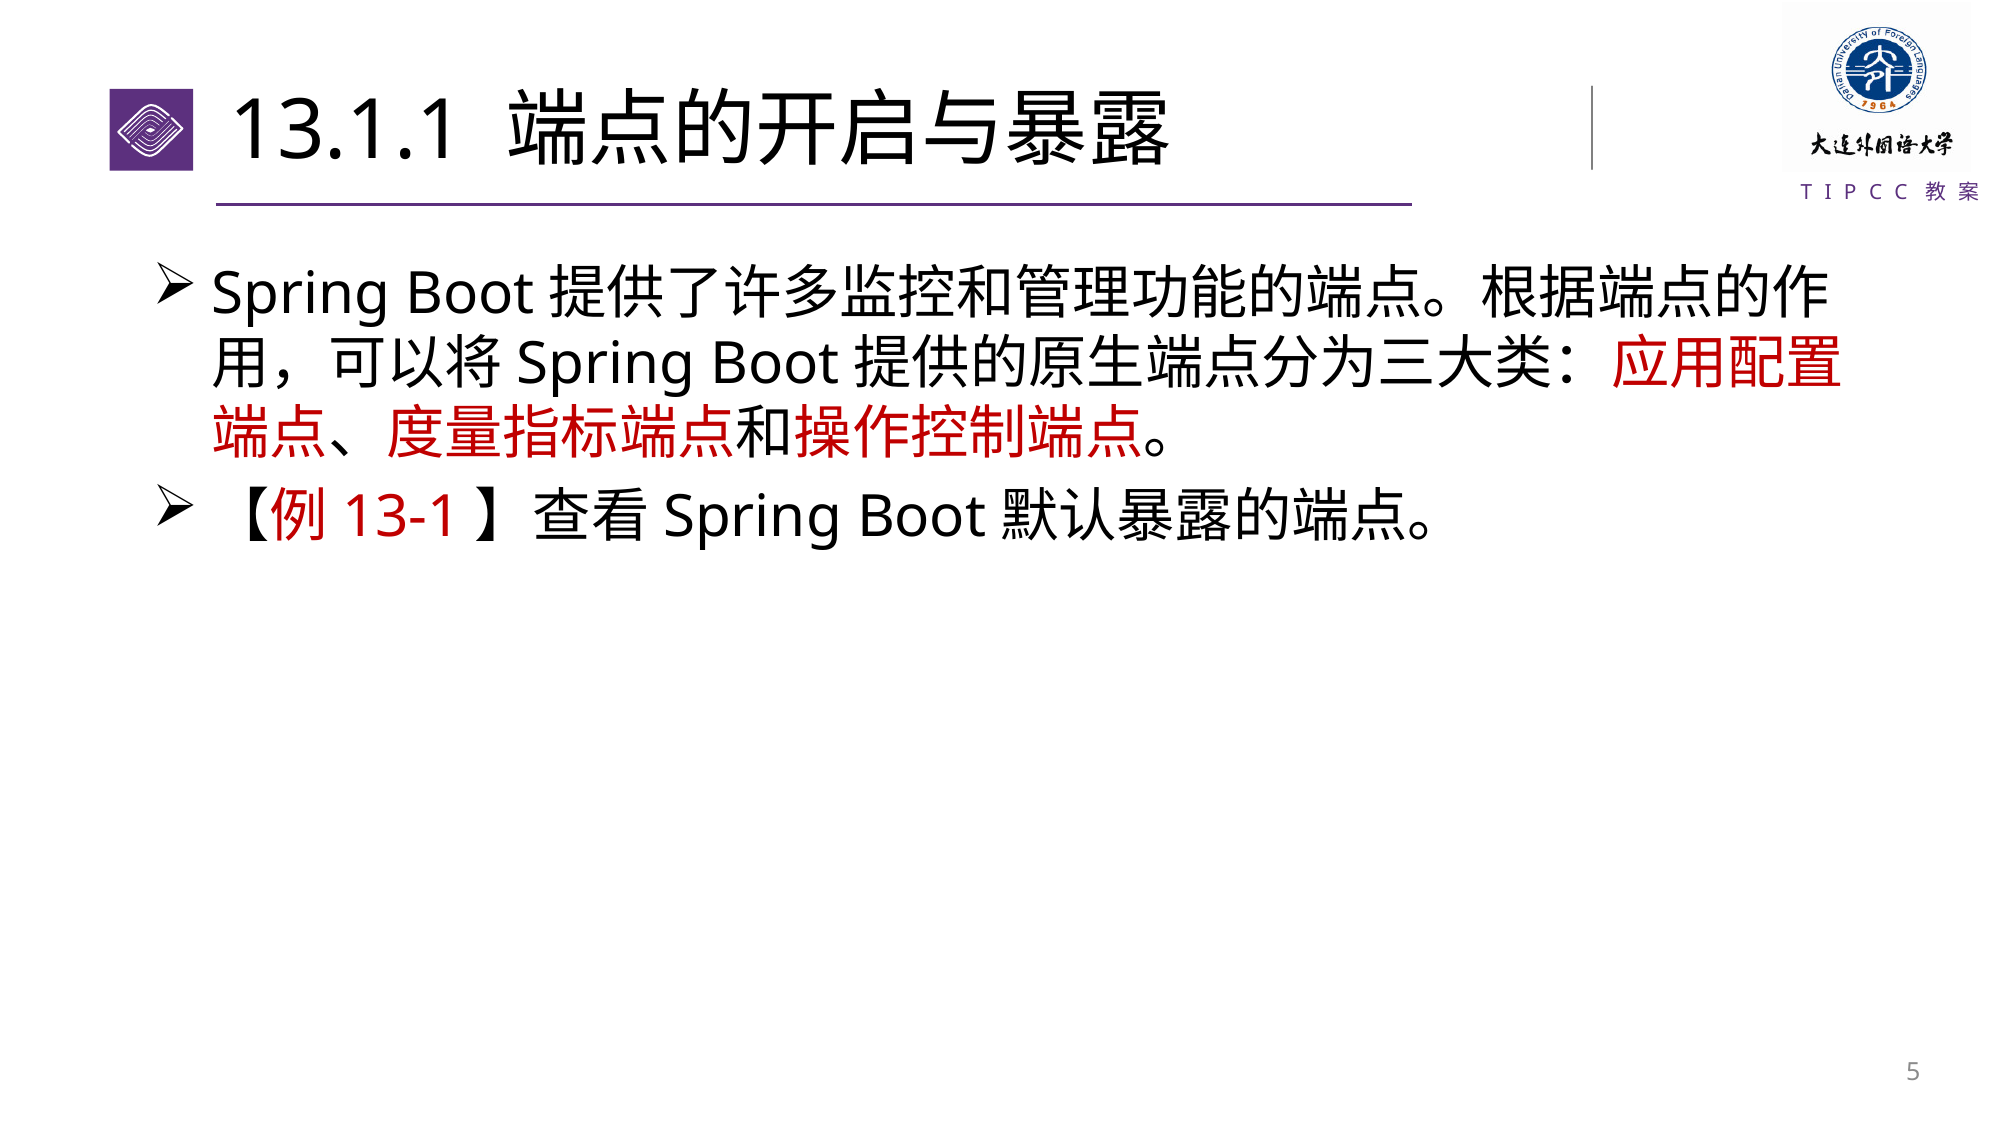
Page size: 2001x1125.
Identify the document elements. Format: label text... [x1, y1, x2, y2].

picture [1782, 2, 1971, 172]
list Spring Boot提供了许多监控和管理功能的端点。根据端点的作用，可以将Spring Boot提供的原生端点分为三大类：应用配置端点、度量指标端点和操作控制端点。 【例13-1】查看Spring Boot默认暴露的端点。 [137, 247, 1863, 1001]
title 13.1.1 端点的开启与暴露 [214, 59, 1564, 205]
slide_number 4 [1485, 1042, 1936, 1103]
